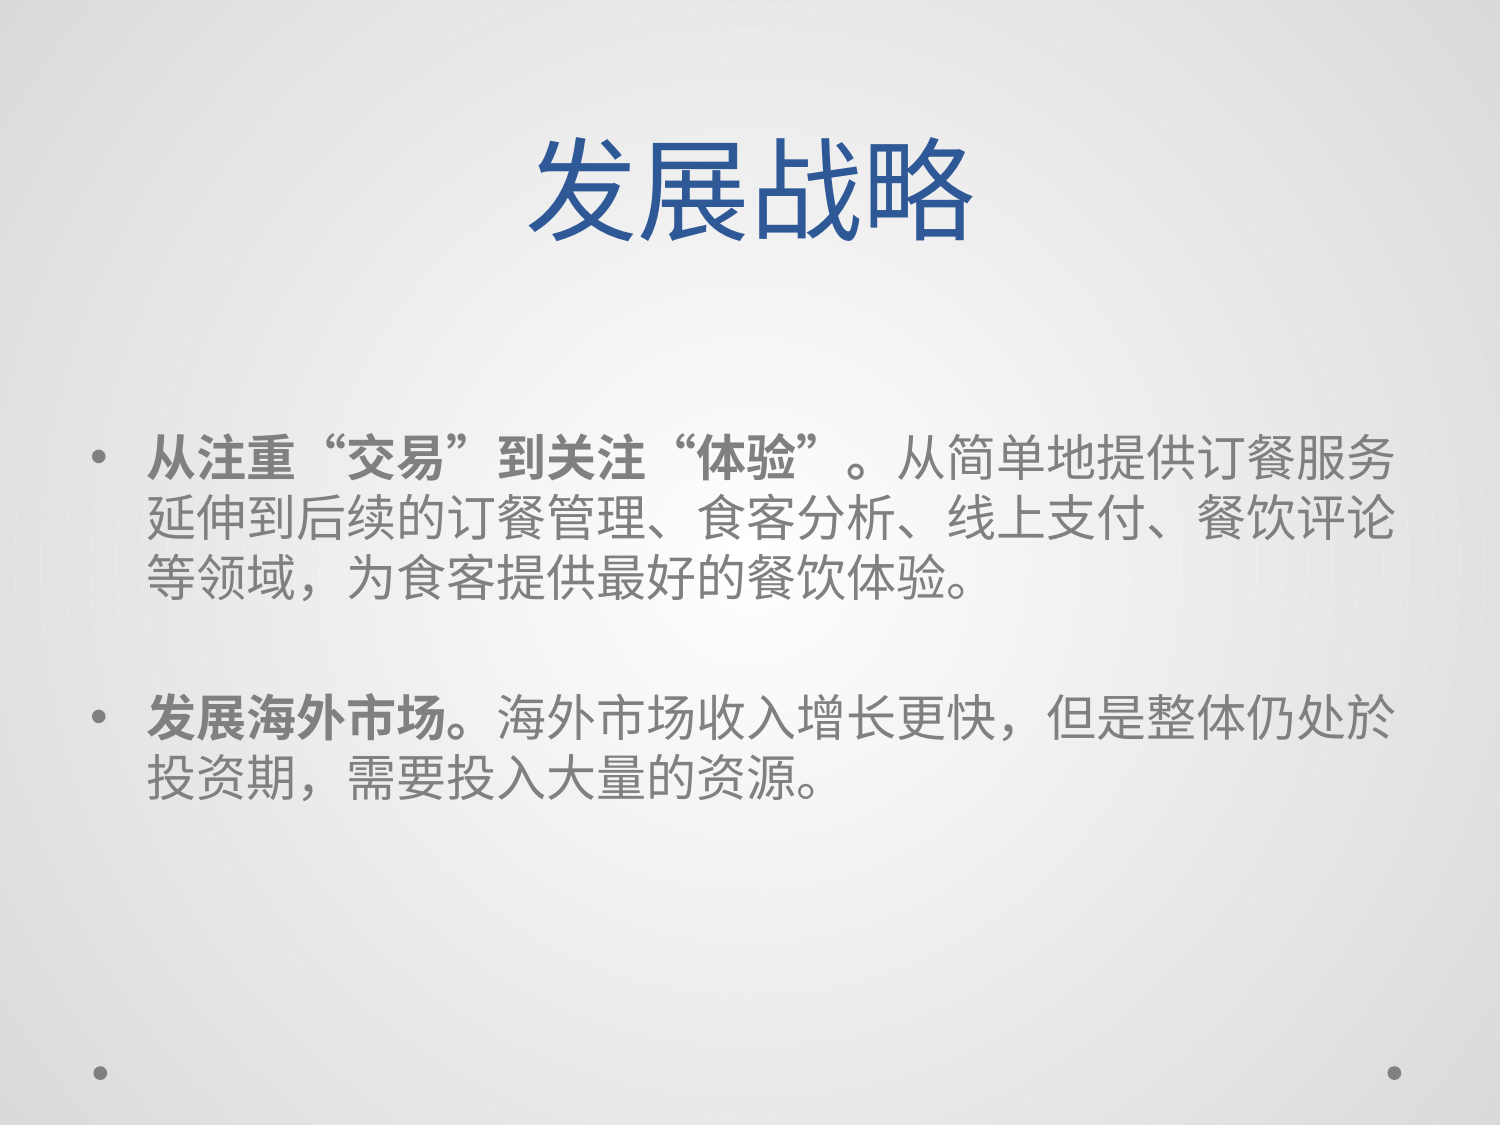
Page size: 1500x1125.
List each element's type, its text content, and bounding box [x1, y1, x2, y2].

list 从注重“交易”到关注“体验”。从简单地提供订餐服务延伸到后续的订餐管理、食客分析、线上支付、餐饮评论等领域，为食客提供最好的餐饮体验。 发展海外市场。海外市场收入增长更快，但是整体仍处於投资期，需要投入大量的资源。 [75, 418, 1425, 1005]
title 发展战略 [75, 0, 1425, 263]
